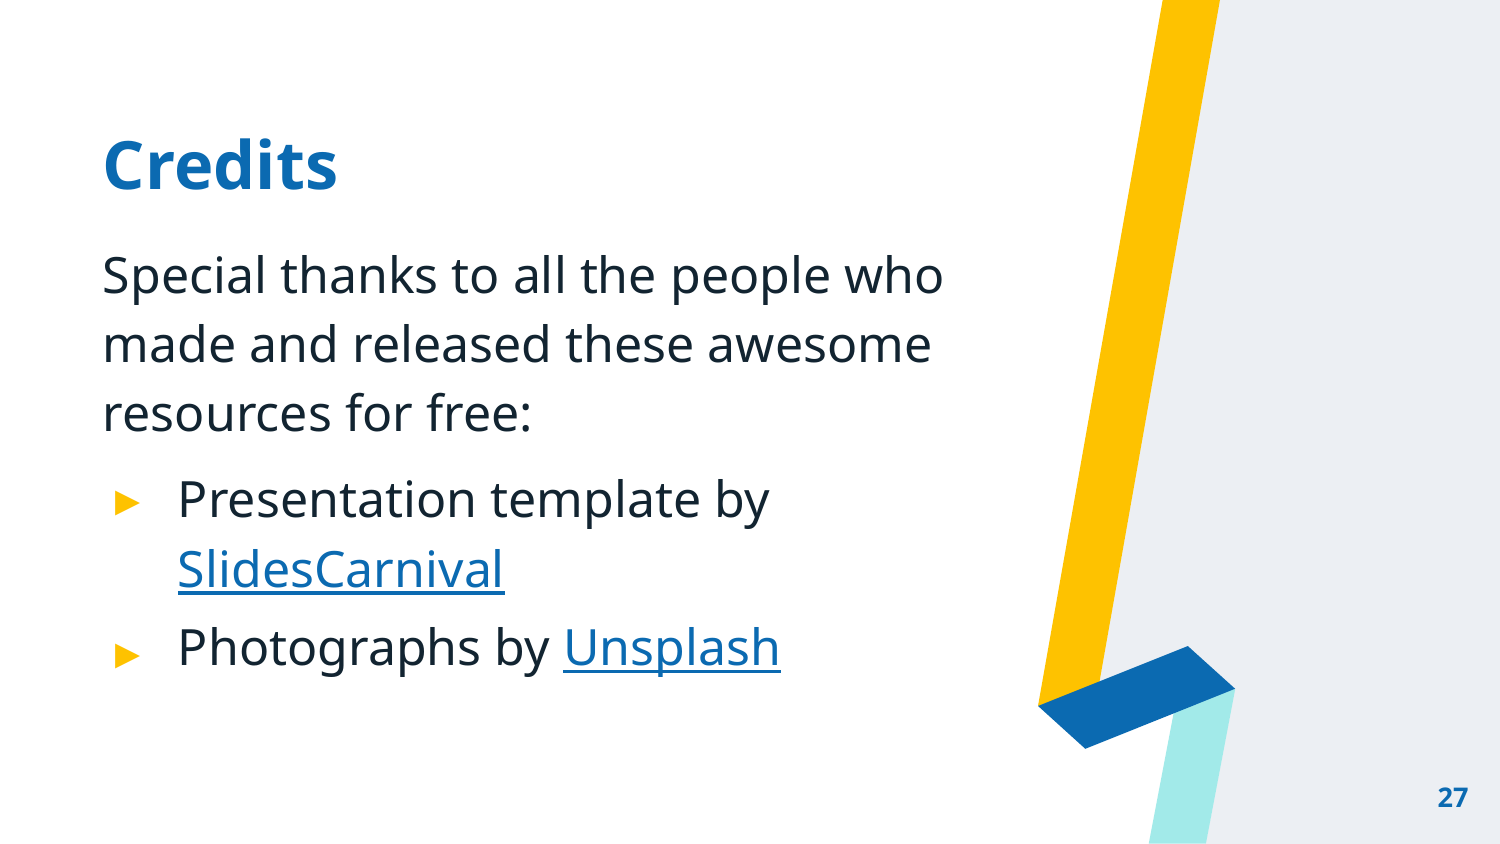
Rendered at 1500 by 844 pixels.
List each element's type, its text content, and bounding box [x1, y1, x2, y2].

title Credits [102, 137, 969, 203]
slide_number ‹#› [1378, 766, 1469, 832]
list Special thanks to all the people who made and released these awesome resources for free: Presentation template by SlidesCarnival Photographs by Unsplash [102, 234, 969, 733]
